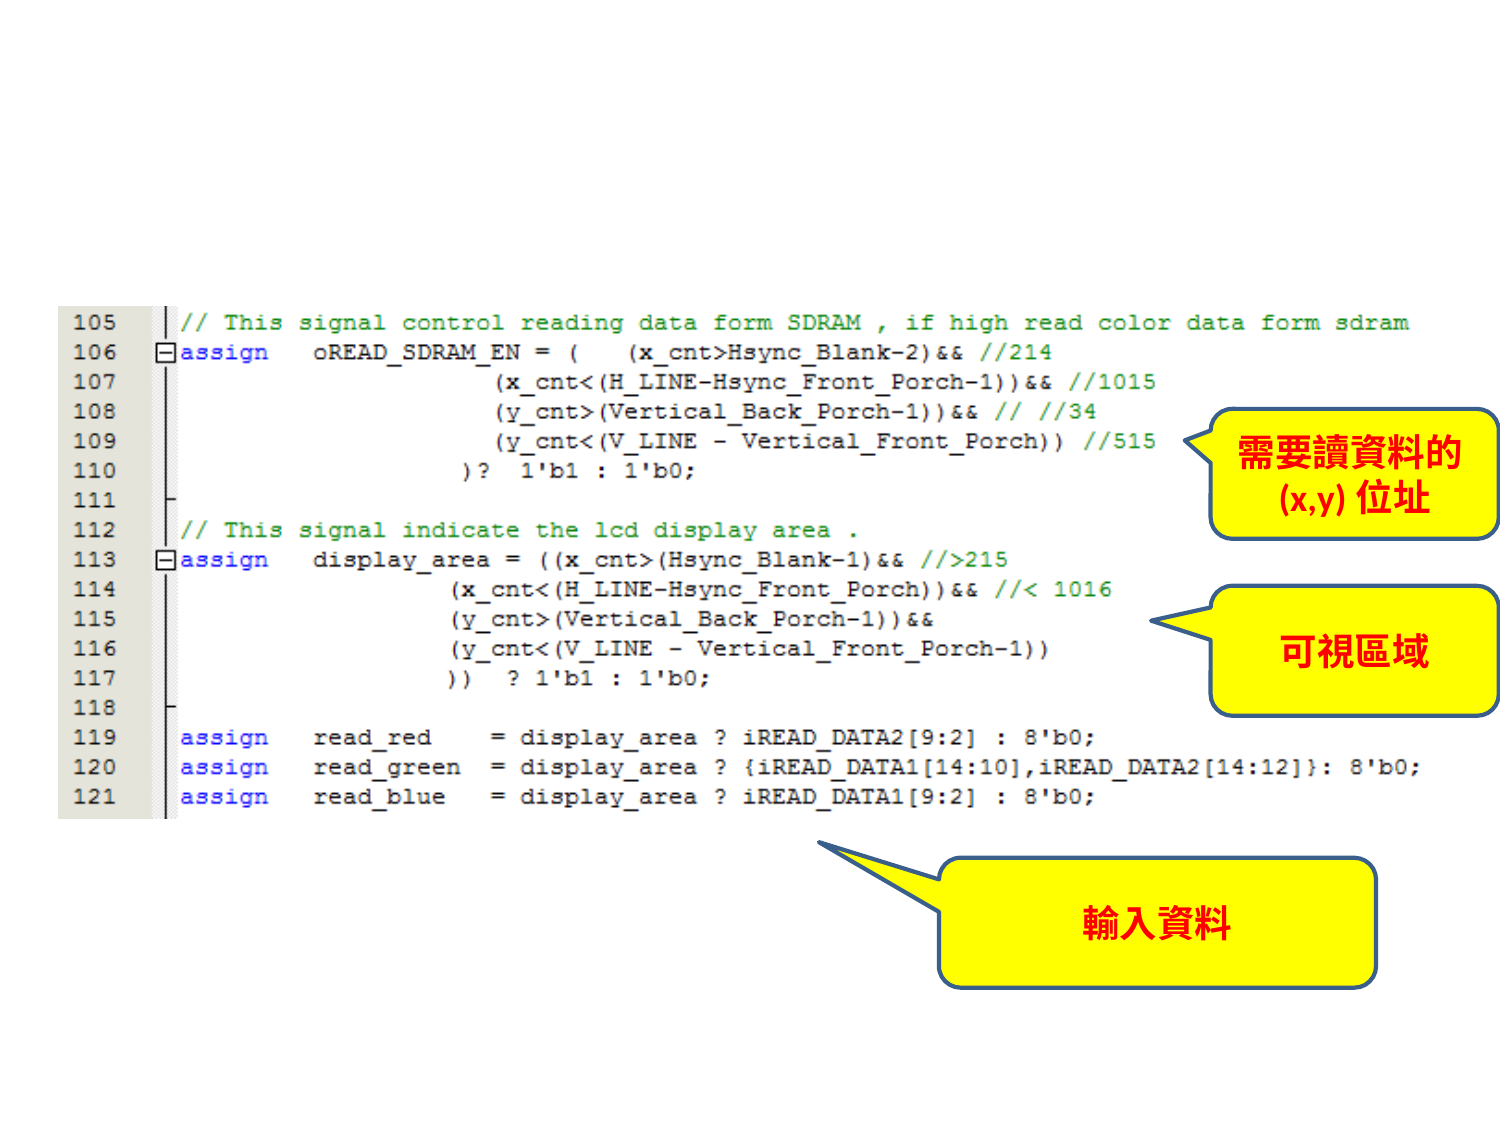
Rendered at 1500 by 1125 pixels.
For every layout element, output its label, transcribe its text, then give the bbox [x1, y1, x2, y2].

text_box 輸入資料 [816, 840, 1379, 990]
text_box 需要讀資料的(x,y)位址 [1447, 406, 1500, 541]
text_box 可視區域 [1447, 583, 1500, 718]
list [58, 306, 1442, 819]
